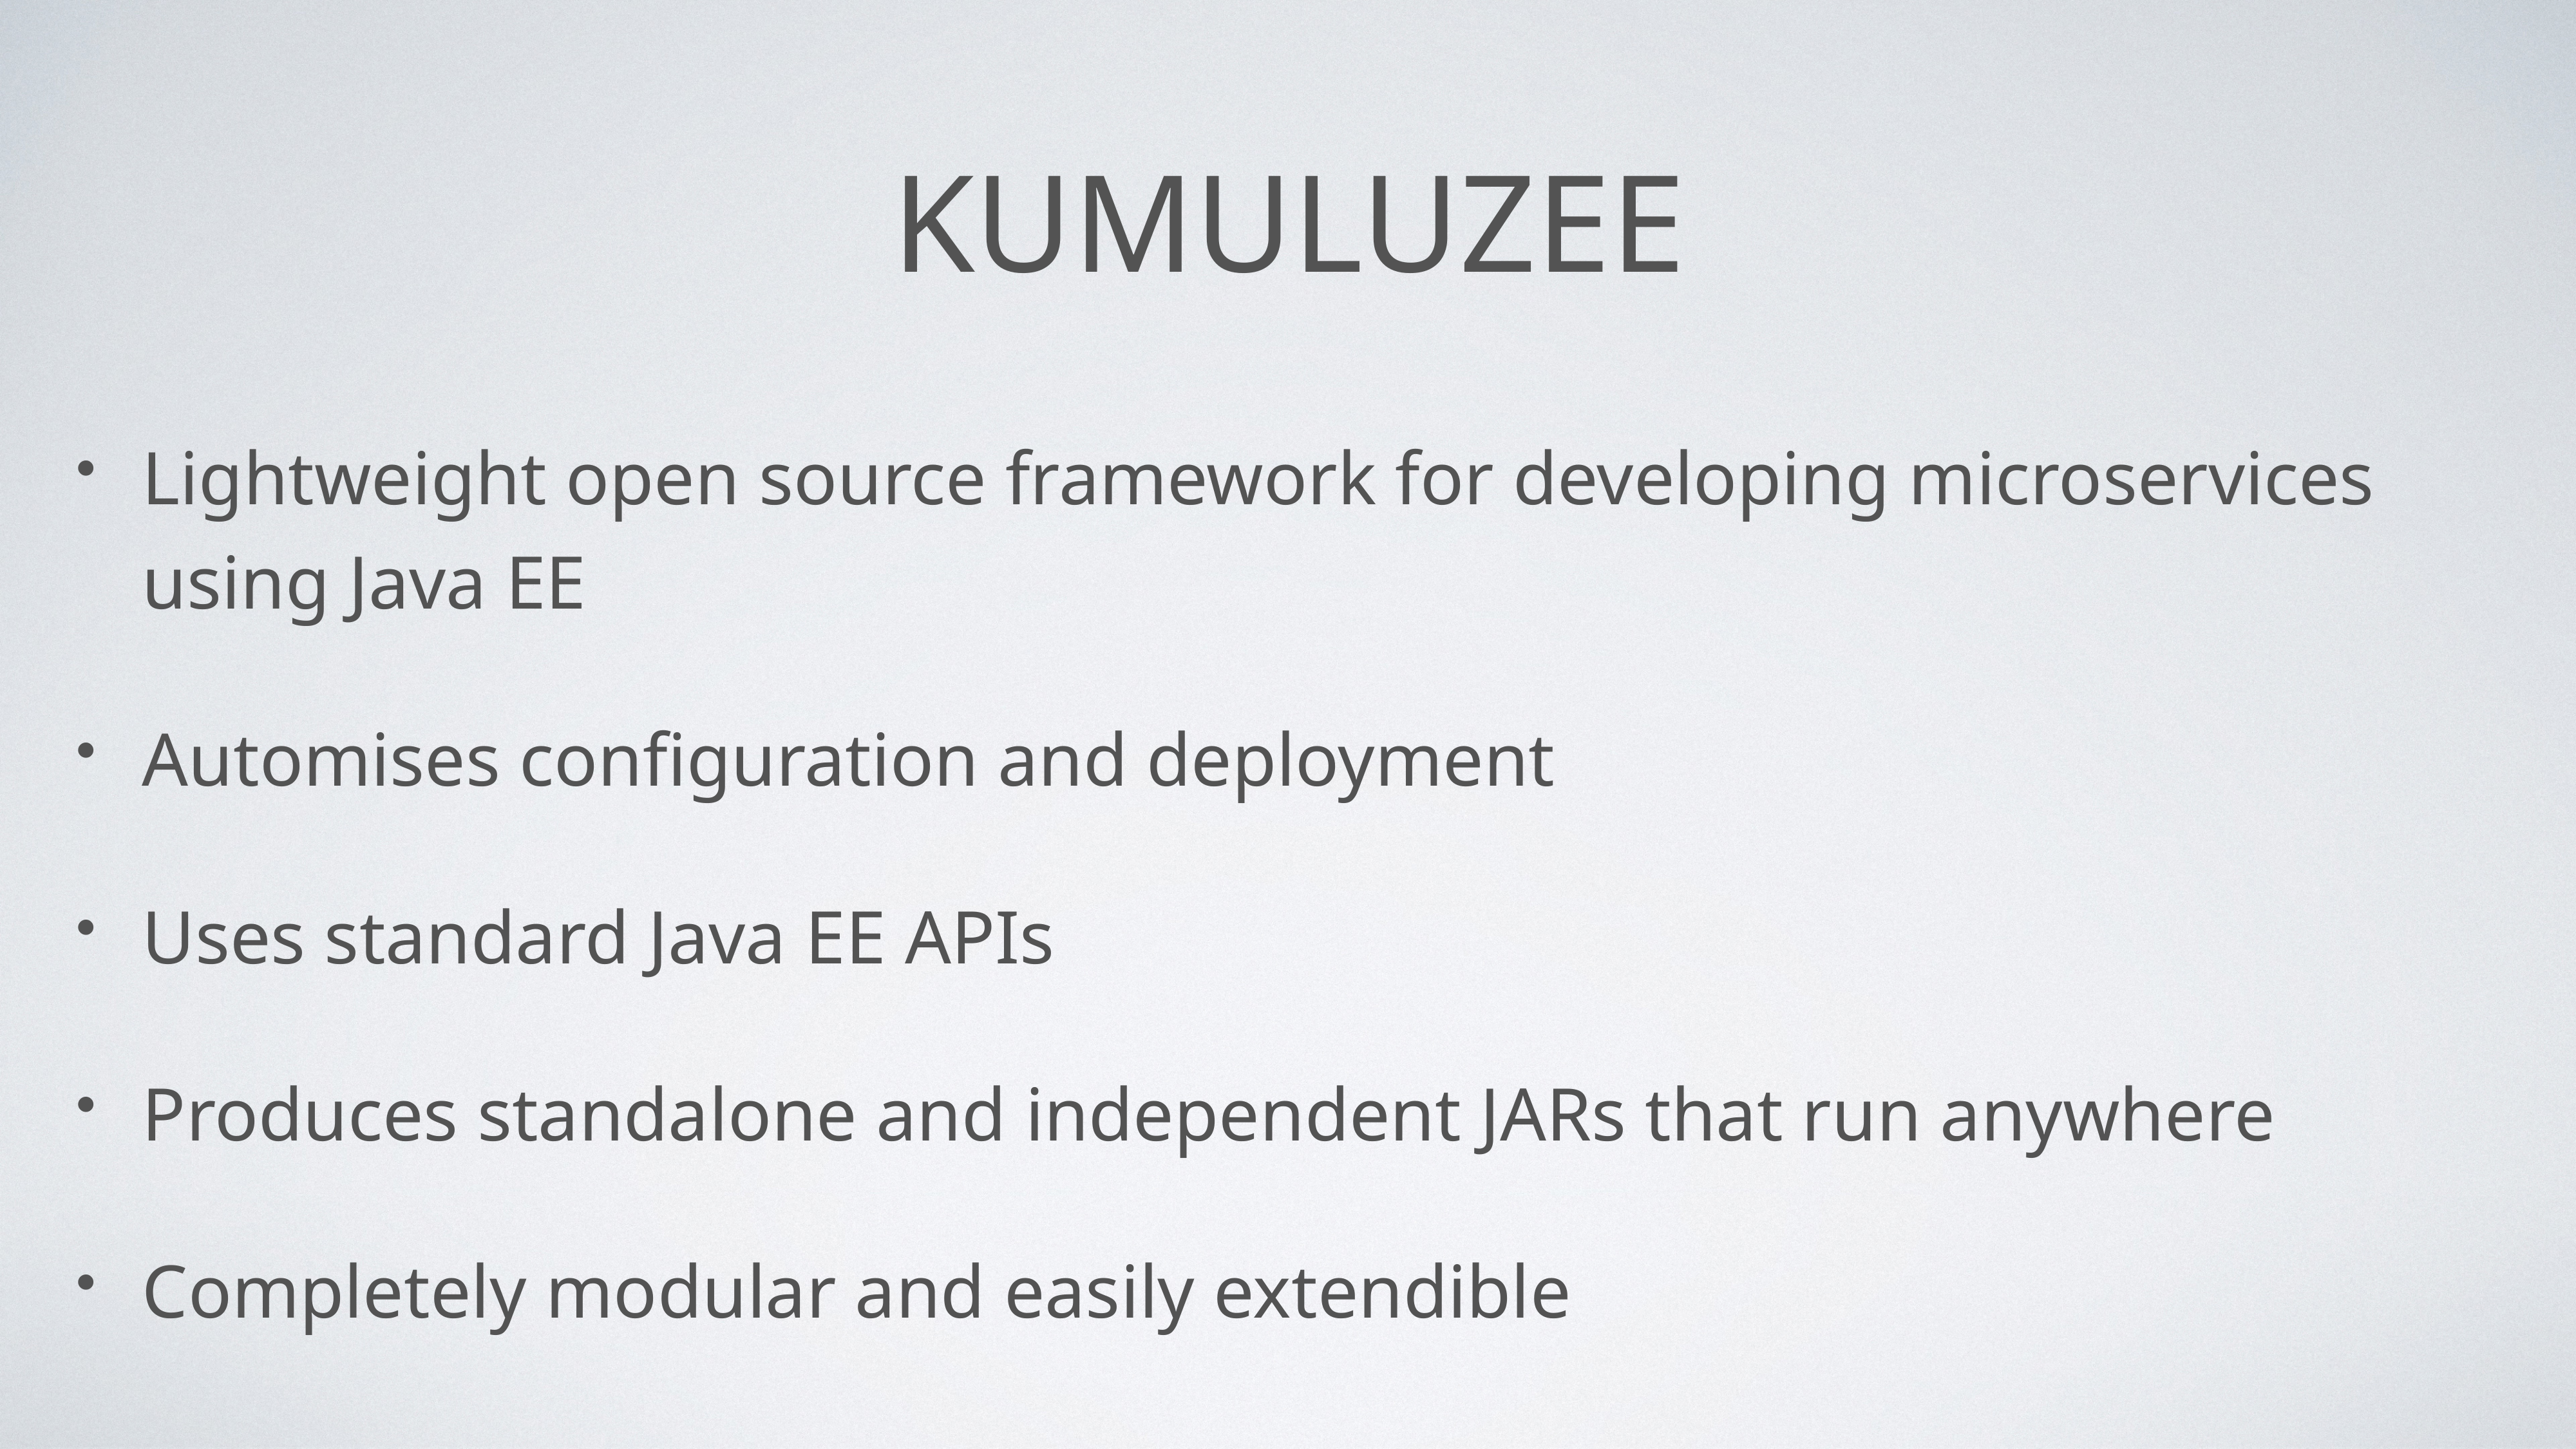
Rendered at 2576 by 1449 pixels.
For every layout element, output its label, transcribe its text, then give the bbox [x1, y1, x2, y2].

list Lightweight open source framework for developing microservices using Java EE Automises configuration and deployment Uses standard Java EE APIs Produces standalone and independent JARs that run anywhere Completely modular and easily extendible [70, 404, 2507, 1342]
picture [0, 0, 2576, 1449]
title Kumuluzee [70, 37, 2507, 401]
